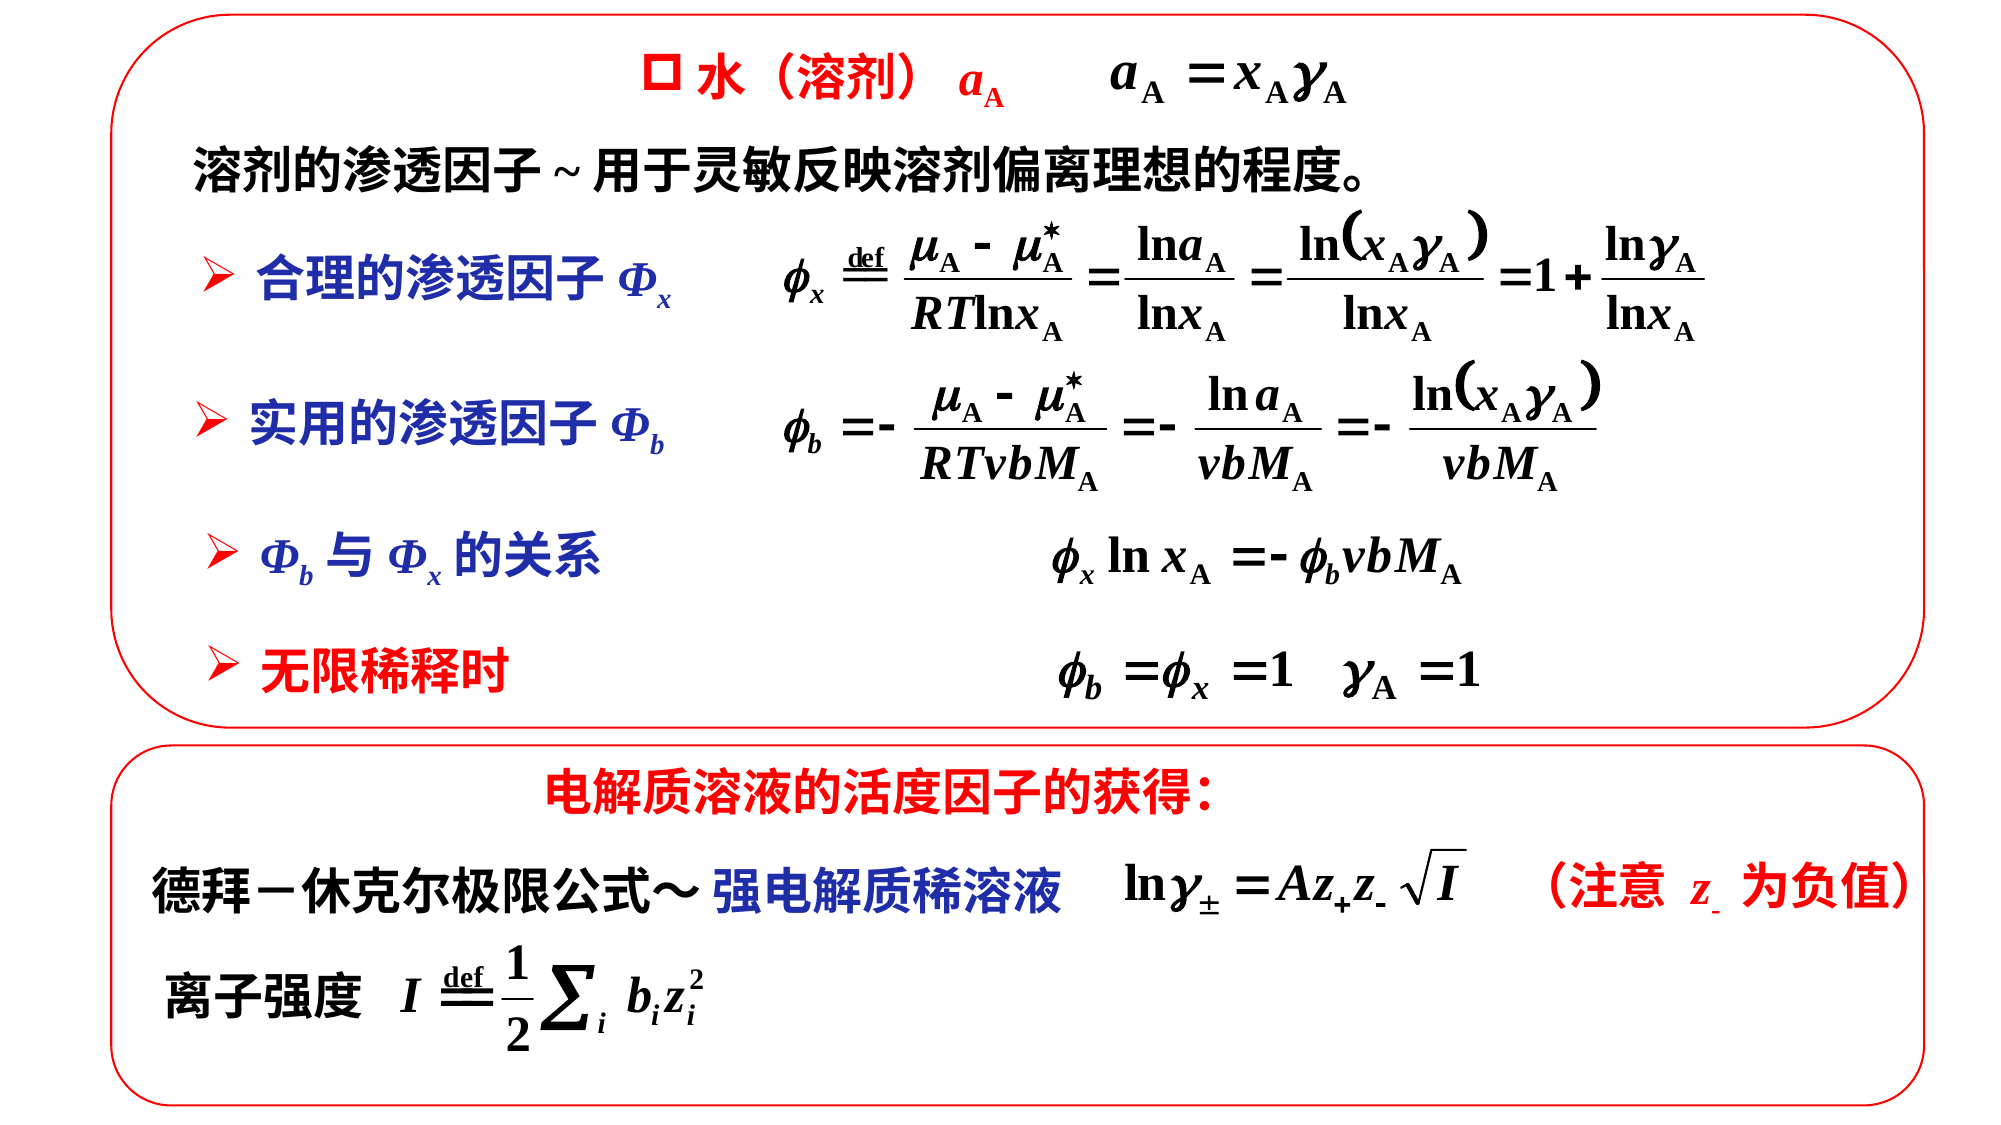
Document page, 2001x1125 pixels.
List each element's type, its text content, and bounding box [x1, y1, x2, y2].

text_box 无限稀释时 [189, 631, 591, 707]
text_box [110, 744, 1926, 1107]
text_box 德拜－休克尔极限公式～ 强电解质稀溶液 [136, 839, 1504, 927]
text_box Φb与Φx的关系 [188, 515, 736, 599]
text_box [390, 927, 717, 1064]
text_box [1116, 839, 1478, 923]
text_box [777, 205, 1716, 354]
text_box 实用的渗透因子Φb [177, 384, 725, 468]
text_box [110, 13, 1926, 729]
text_box （注意 z- 为负值） [1503, 846, 1966, 933]
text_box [1045, 520, 1472, 598]
text_box 离子强度 [148, 956, 390, 1032]
text_box 合理的渗透因子Φx [184, 238, 733, 322]
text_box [777, 355, 1605, 504]
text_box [1102, 33, 1357, 114]
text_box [1050, 631, 1491, 712]
